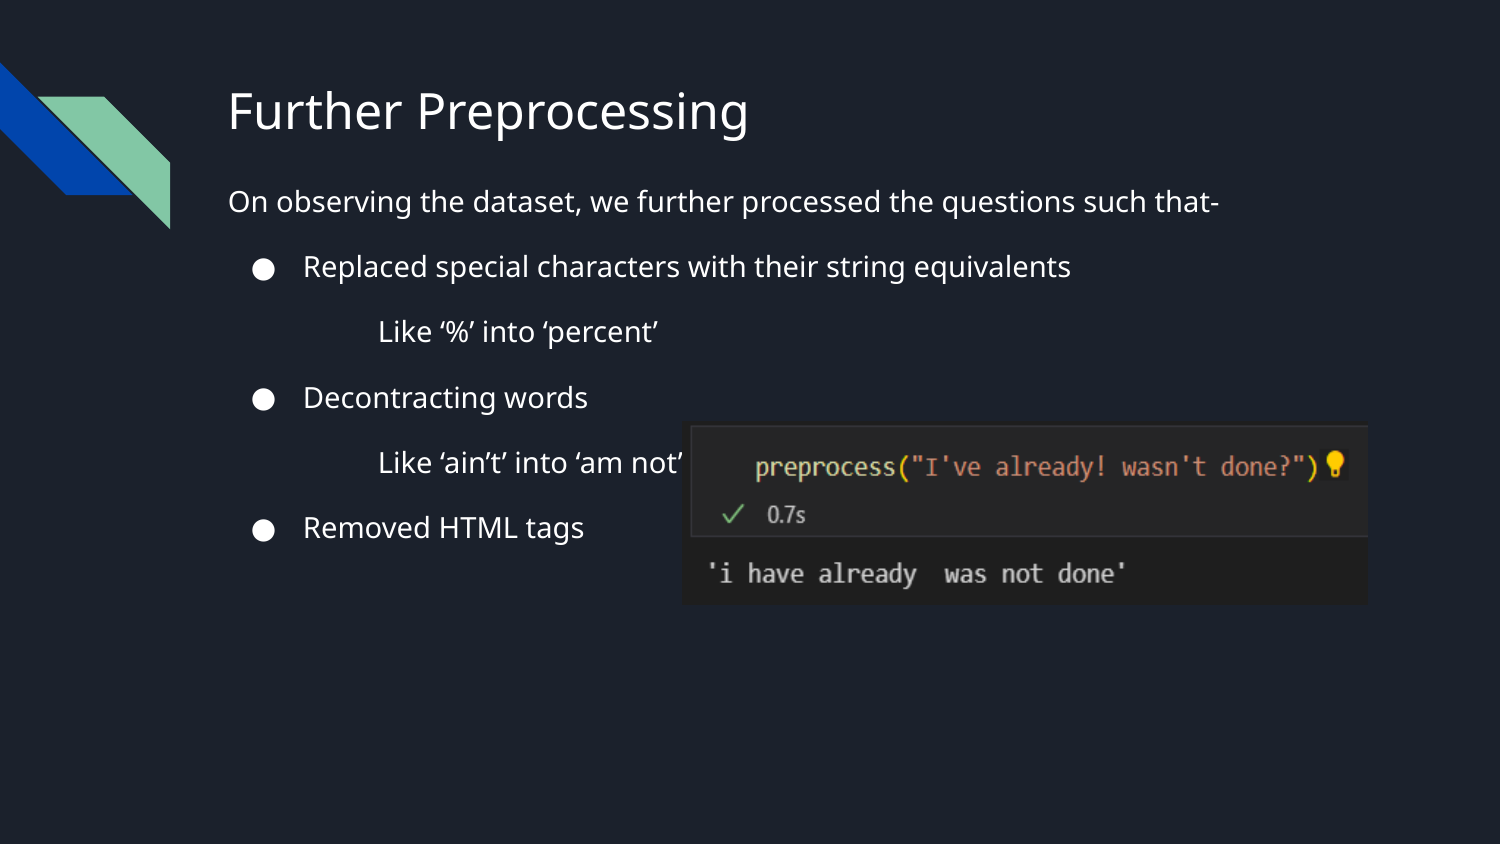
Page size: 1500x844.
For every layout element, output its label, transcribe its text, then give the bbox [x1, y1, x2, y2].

title Further Preprocessing [212, 64, 1368, 162]
list On observing the dataset, we further processed the questions such that- Replaced special characters with their string equivalents Like ‘%’ into ‘percent’ Decontracting words Like ‘ain’t’ into ‘am not’ etc Removed HTML tags [212, 162, 1368, 605]
picture [681, 421, 1368, 605]
